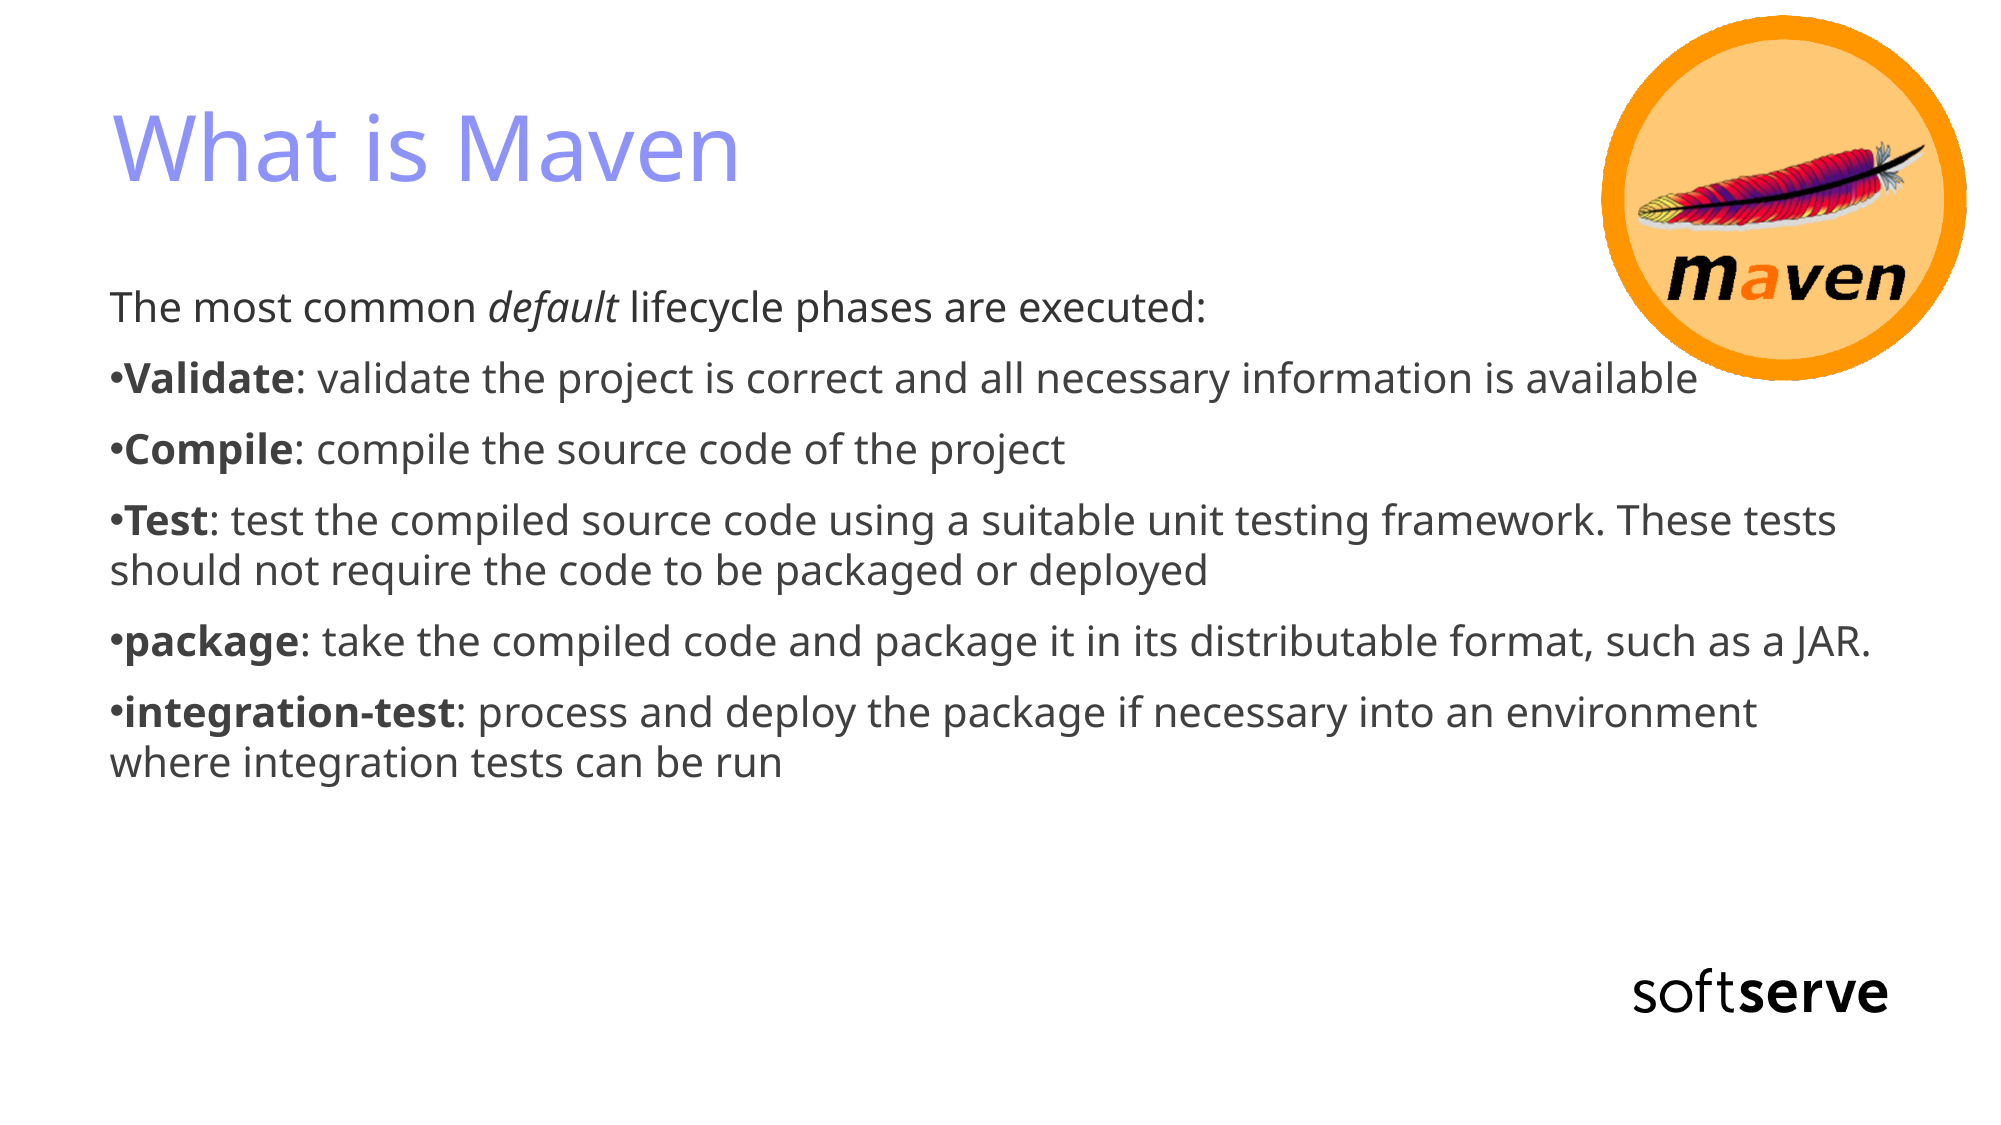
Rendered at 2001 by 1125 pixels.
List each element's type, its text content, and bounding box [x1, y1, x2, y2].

list The most common default lifecycle phases are executed: Validate: validate the project is correct and all necessary information is available Compile: compile the source code of the project Test: test the compiled source code using a suitable unit testing framework. These tests should not require the code to be packaged or deployed package: take the compiled code and package it in its distributable format, such as a JAR. integration-test: process and deploy the package if necessary into an environment where integration tests can be run [109, 273, 1888, 1019]
title What is Maven [112, 112, 1601, 225]
picture [1601, 15, 1967, 381]
